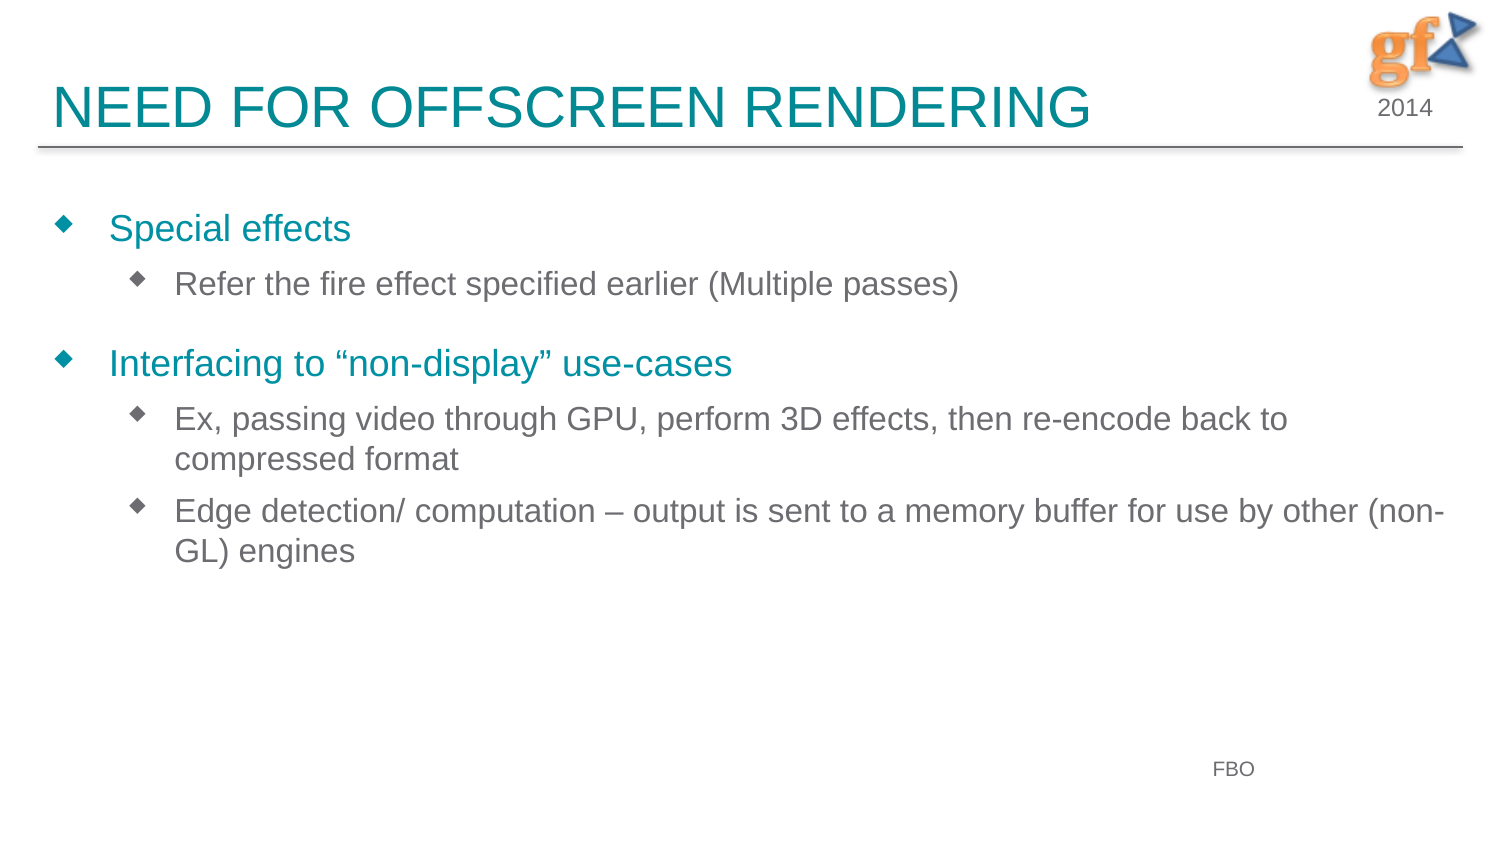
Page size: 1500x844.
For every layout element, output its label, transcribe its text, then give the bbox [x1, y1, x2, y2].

title Need for offscreen rendering [37, 9, 1300, 147]
text_box FBO [1197, 747, 1271, 788]
picture [1362, 9, 1488, 99]
list Special effects Refer the fire effect specified earlier (Multiple passes) Interfacing to “non-display” use-cases Ex, passing video through GPU, perform 3D effects, then re-encode back to compressed format Edge detection/ computation – output is sent to a memory buffer for use by other (non-GL) engines [37, 196, 1463, 772]
